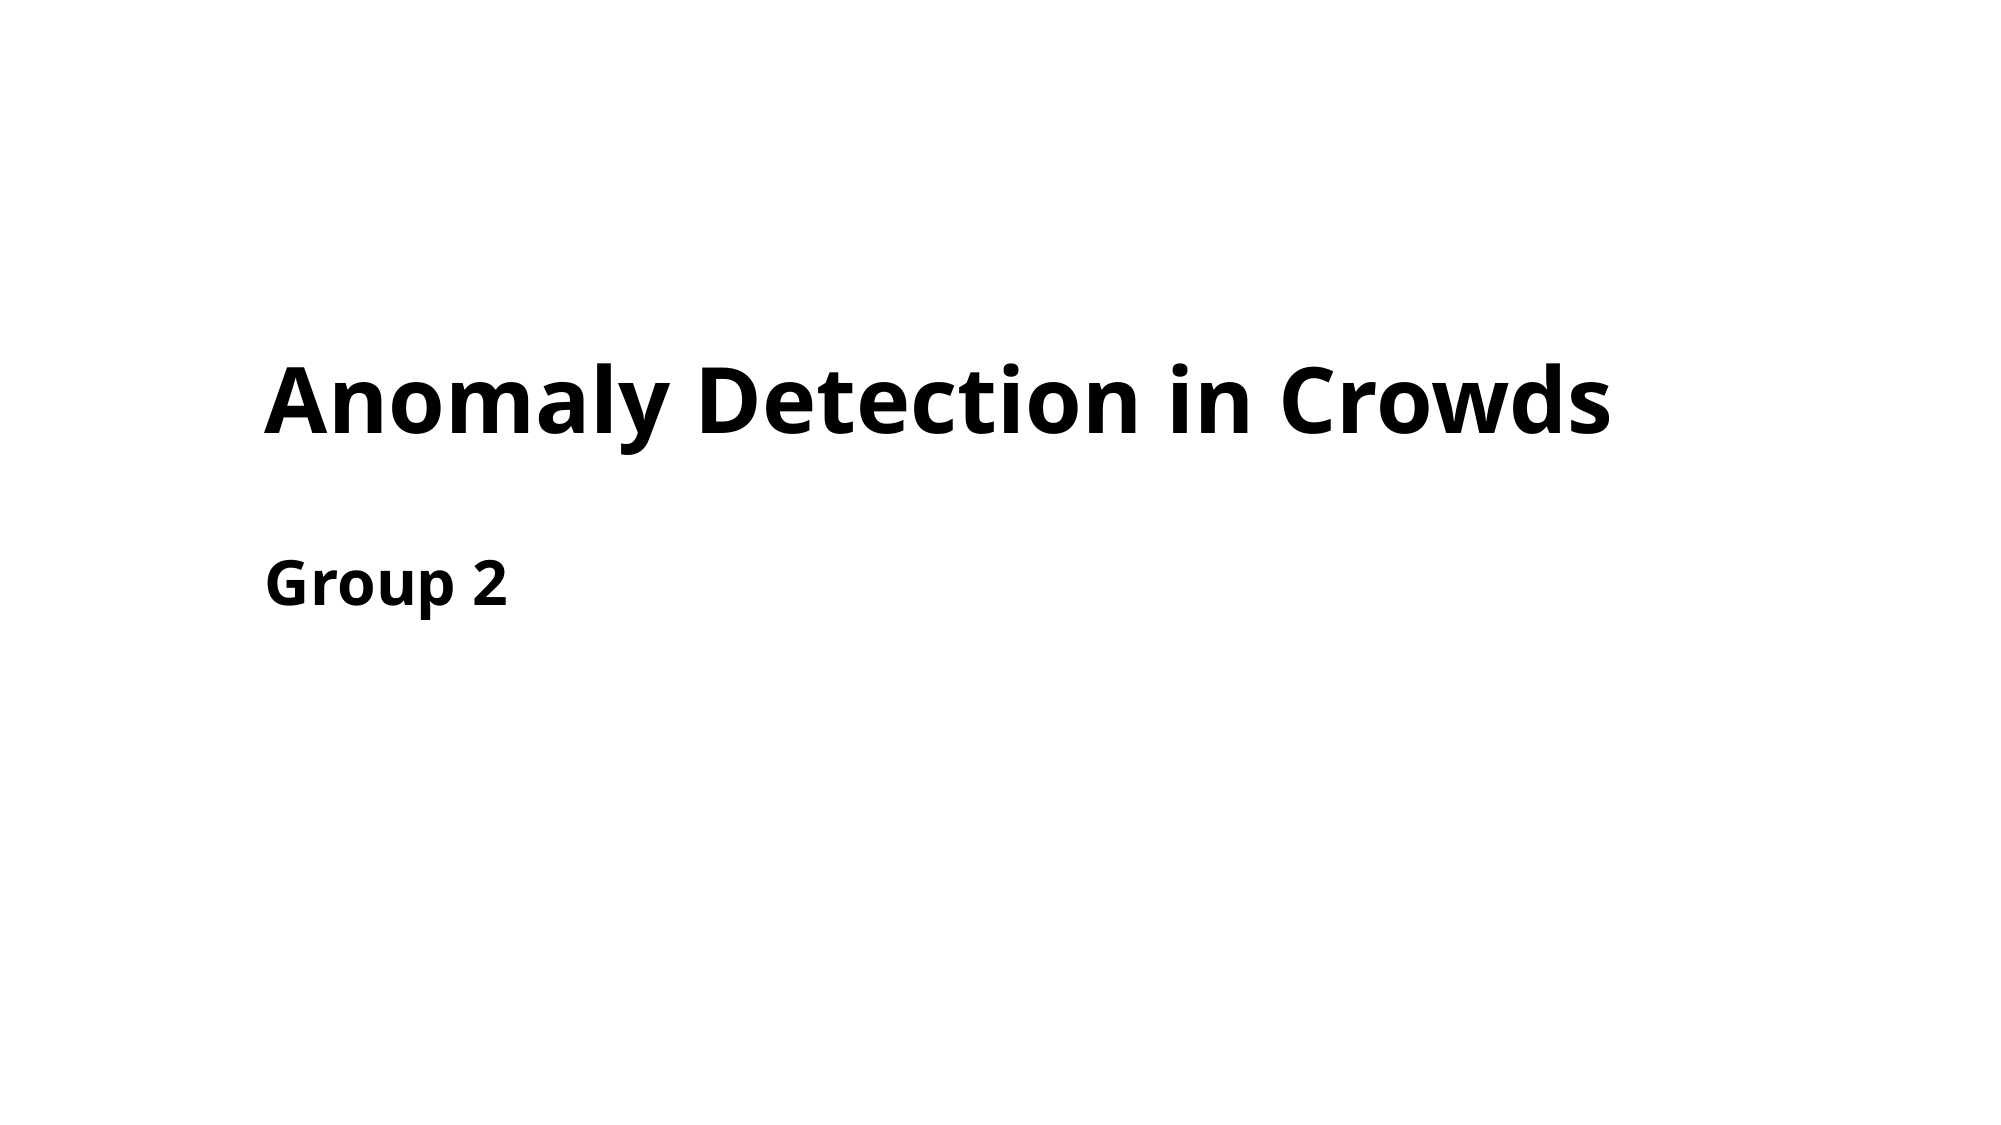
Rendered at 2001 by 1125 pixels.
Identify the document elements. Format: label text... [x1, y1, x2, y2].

title Anomaly Detection in Crowds Group 2 [249, 306, 1751, 837]
